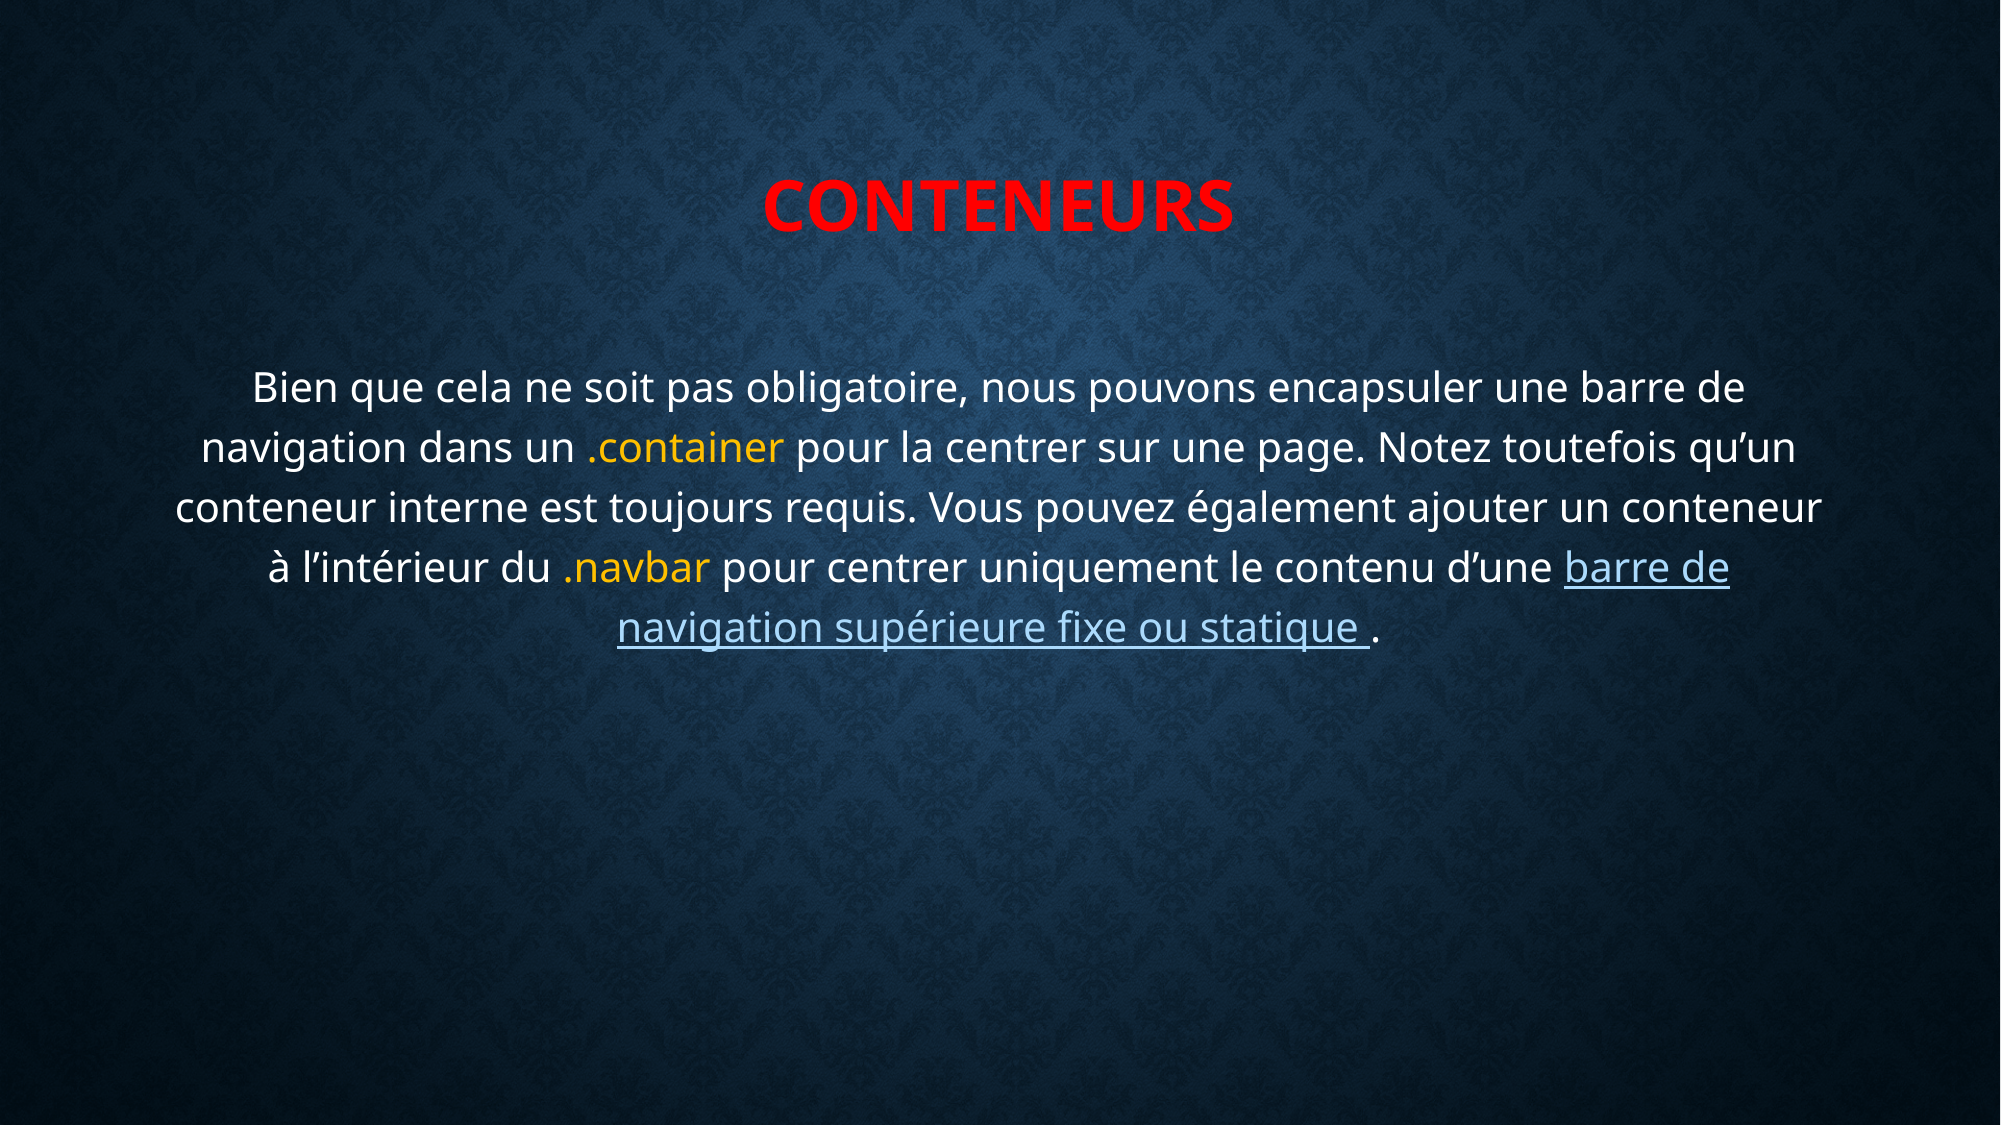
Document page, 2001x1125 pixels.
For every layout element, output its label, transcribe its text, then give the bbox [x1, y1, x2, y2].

list Bien que cela ne soit pas obligatoire, nous pouvons encapsuler une barre de navigation dans un .container pour la centrer sur une page. Notez toutefois qu’un conteneur interne est toujours requis. Vous pouvez également ajouter un conteneur à l’intérieur du .navbar pour centrer uniquement le contenu d’une barre de navigation supérieure fixe ou statique . [149, 343, 1849, 950]
title conteneurs [149, 99, 1849, 318]
